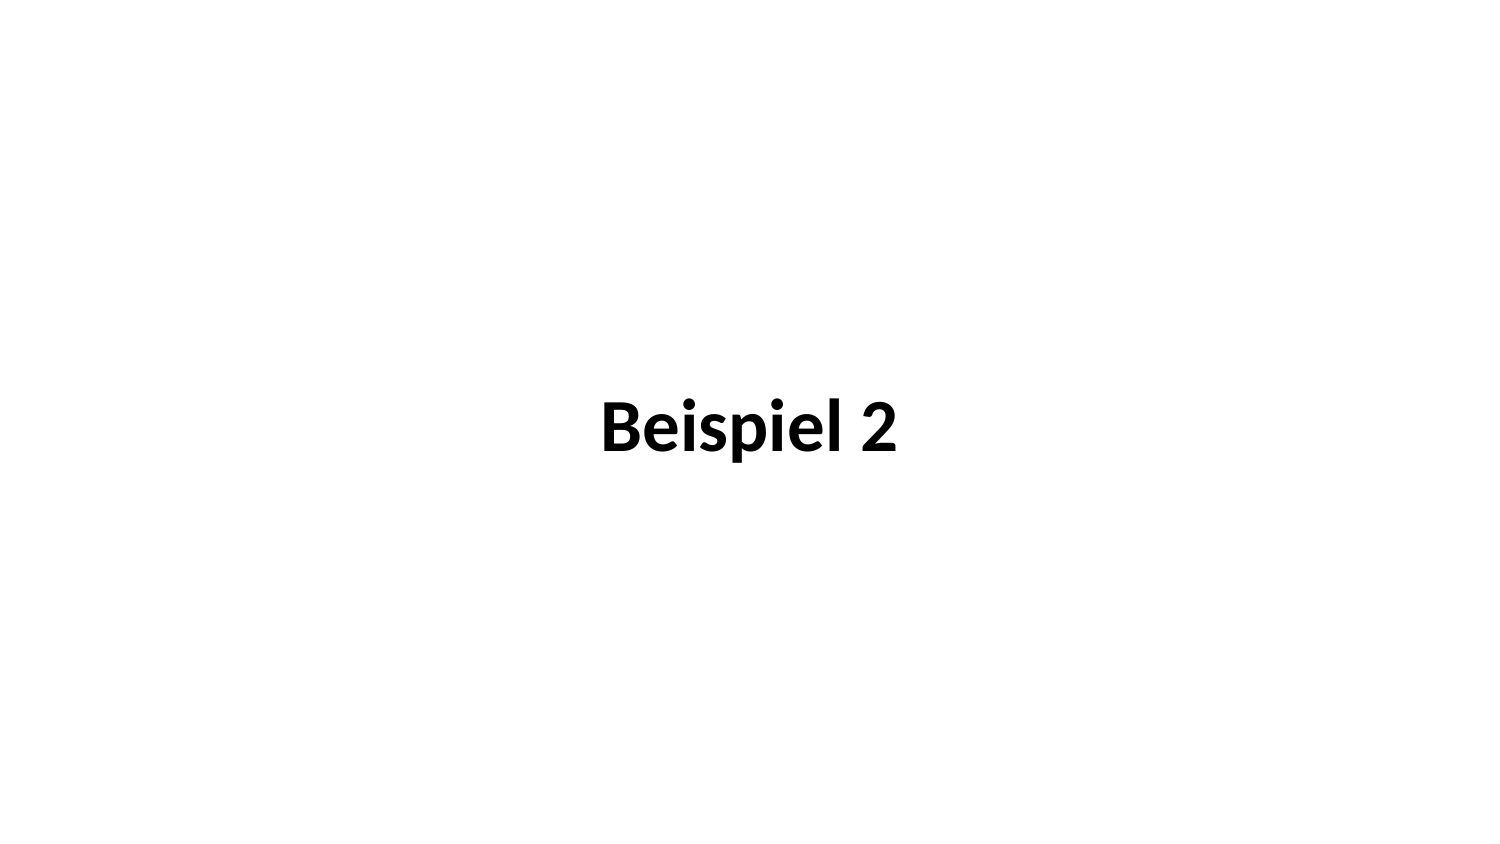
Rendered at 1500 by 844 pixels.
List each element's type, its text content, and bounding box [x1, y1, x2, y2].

title Beispiel 2 [51, 352, 1449, 491]
